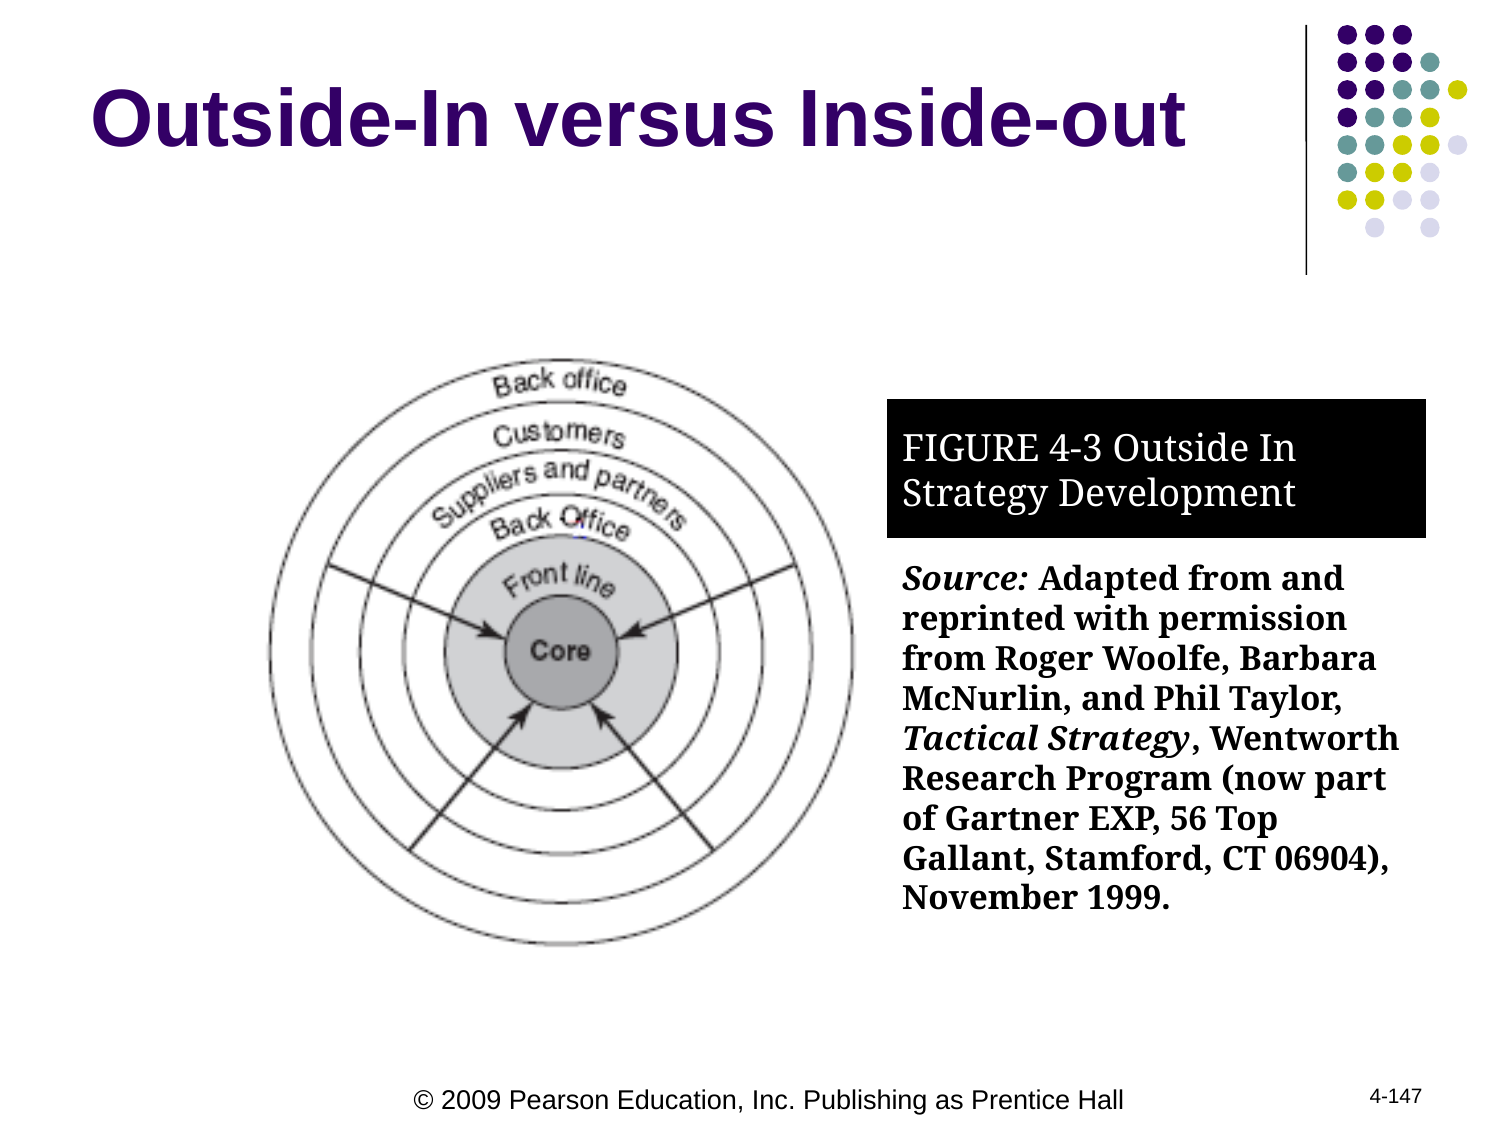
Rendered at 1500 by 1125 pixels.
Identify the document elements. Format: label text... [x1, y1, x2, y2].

title Outside-In versus Inside-out [74, 37, 1313, 171]
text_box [262, 349, 1426, 967]
slide_number 4-147 [1337, 1074, 1438, 1125]
